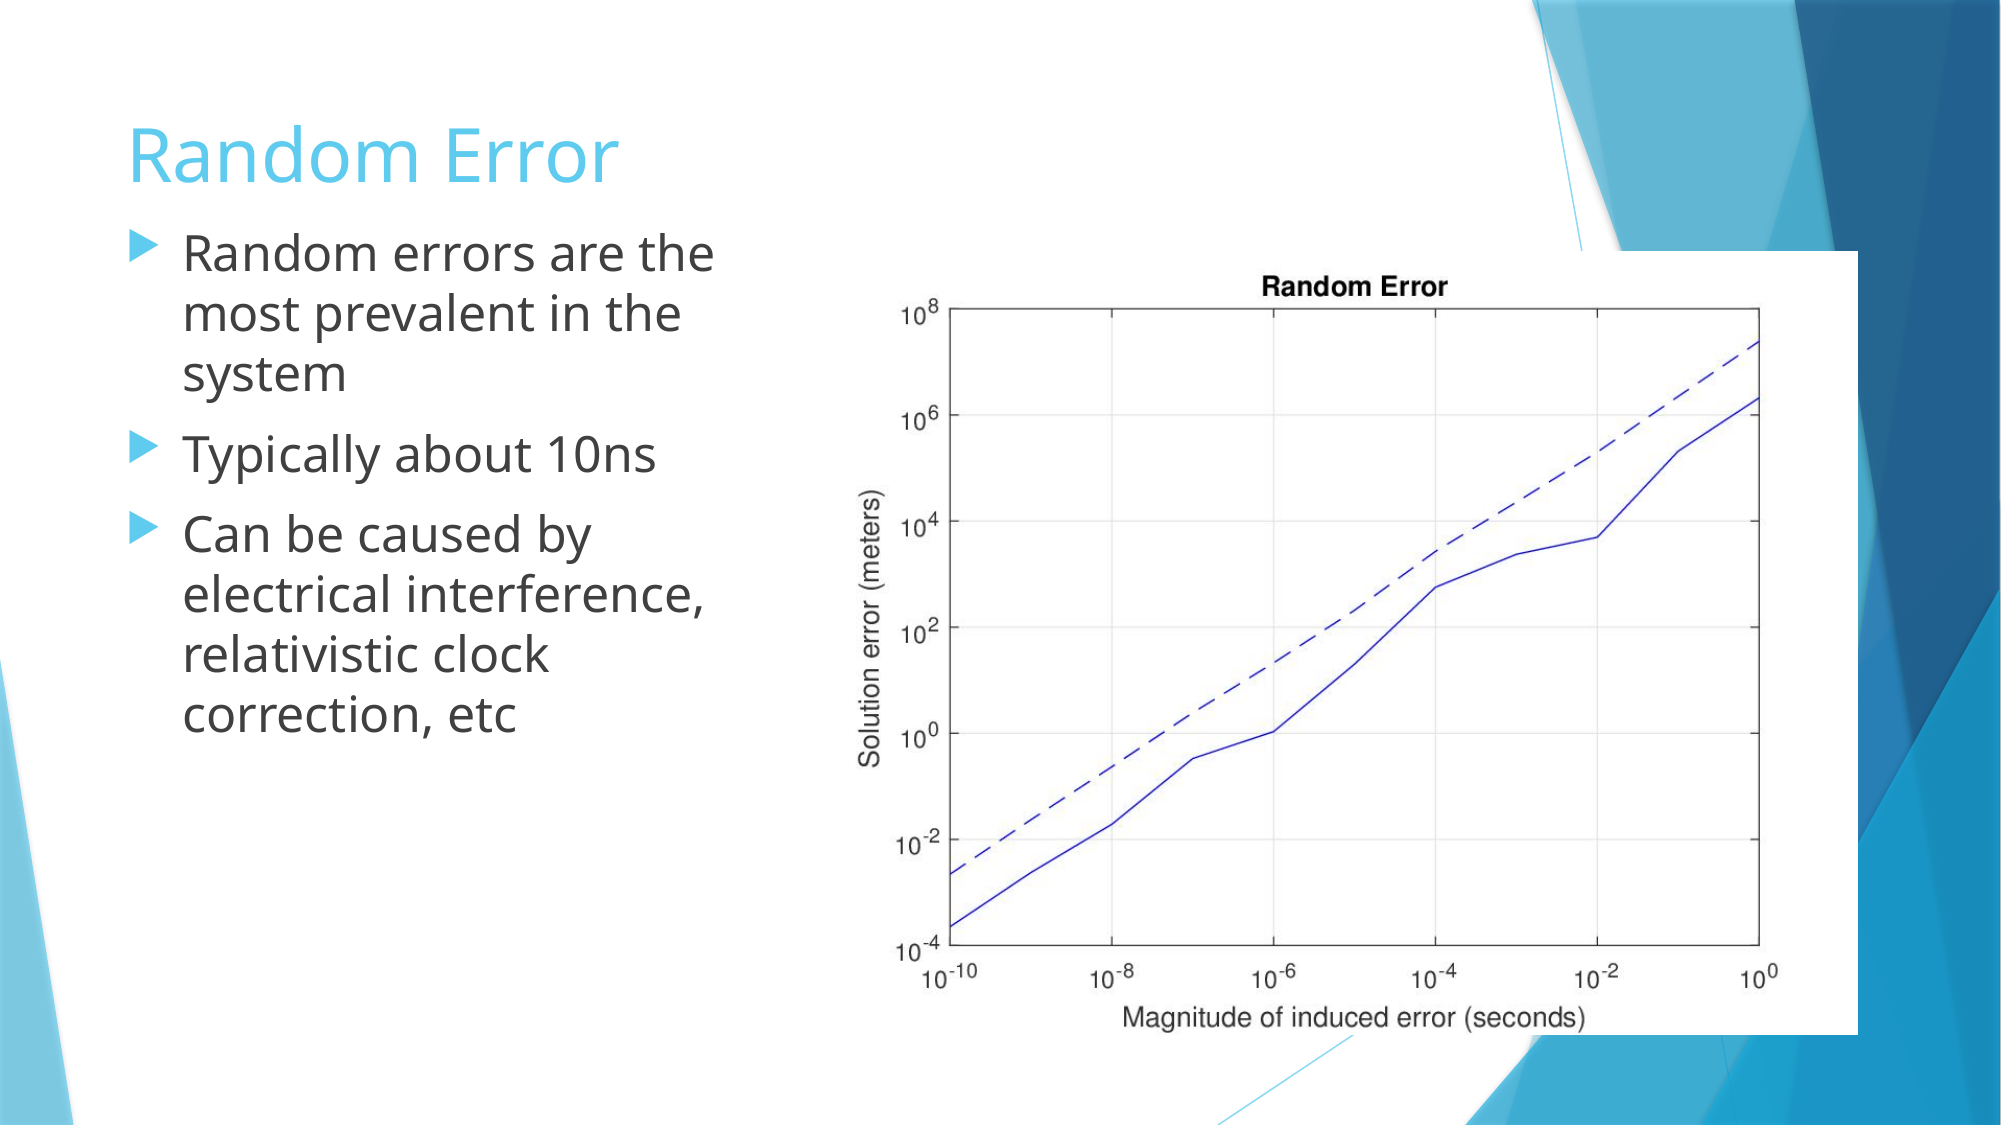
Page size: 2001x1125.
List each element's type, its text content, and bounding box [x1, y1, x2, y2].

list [813, 250, 1859, 1035]
text_box Random errors are the most prevalent in the system Typically about 10ns Can be caused by electrical interference, relativistic clock correction, etc [111, 213, 815, 420]
title Random Error [111, 99, 1522, 250]
